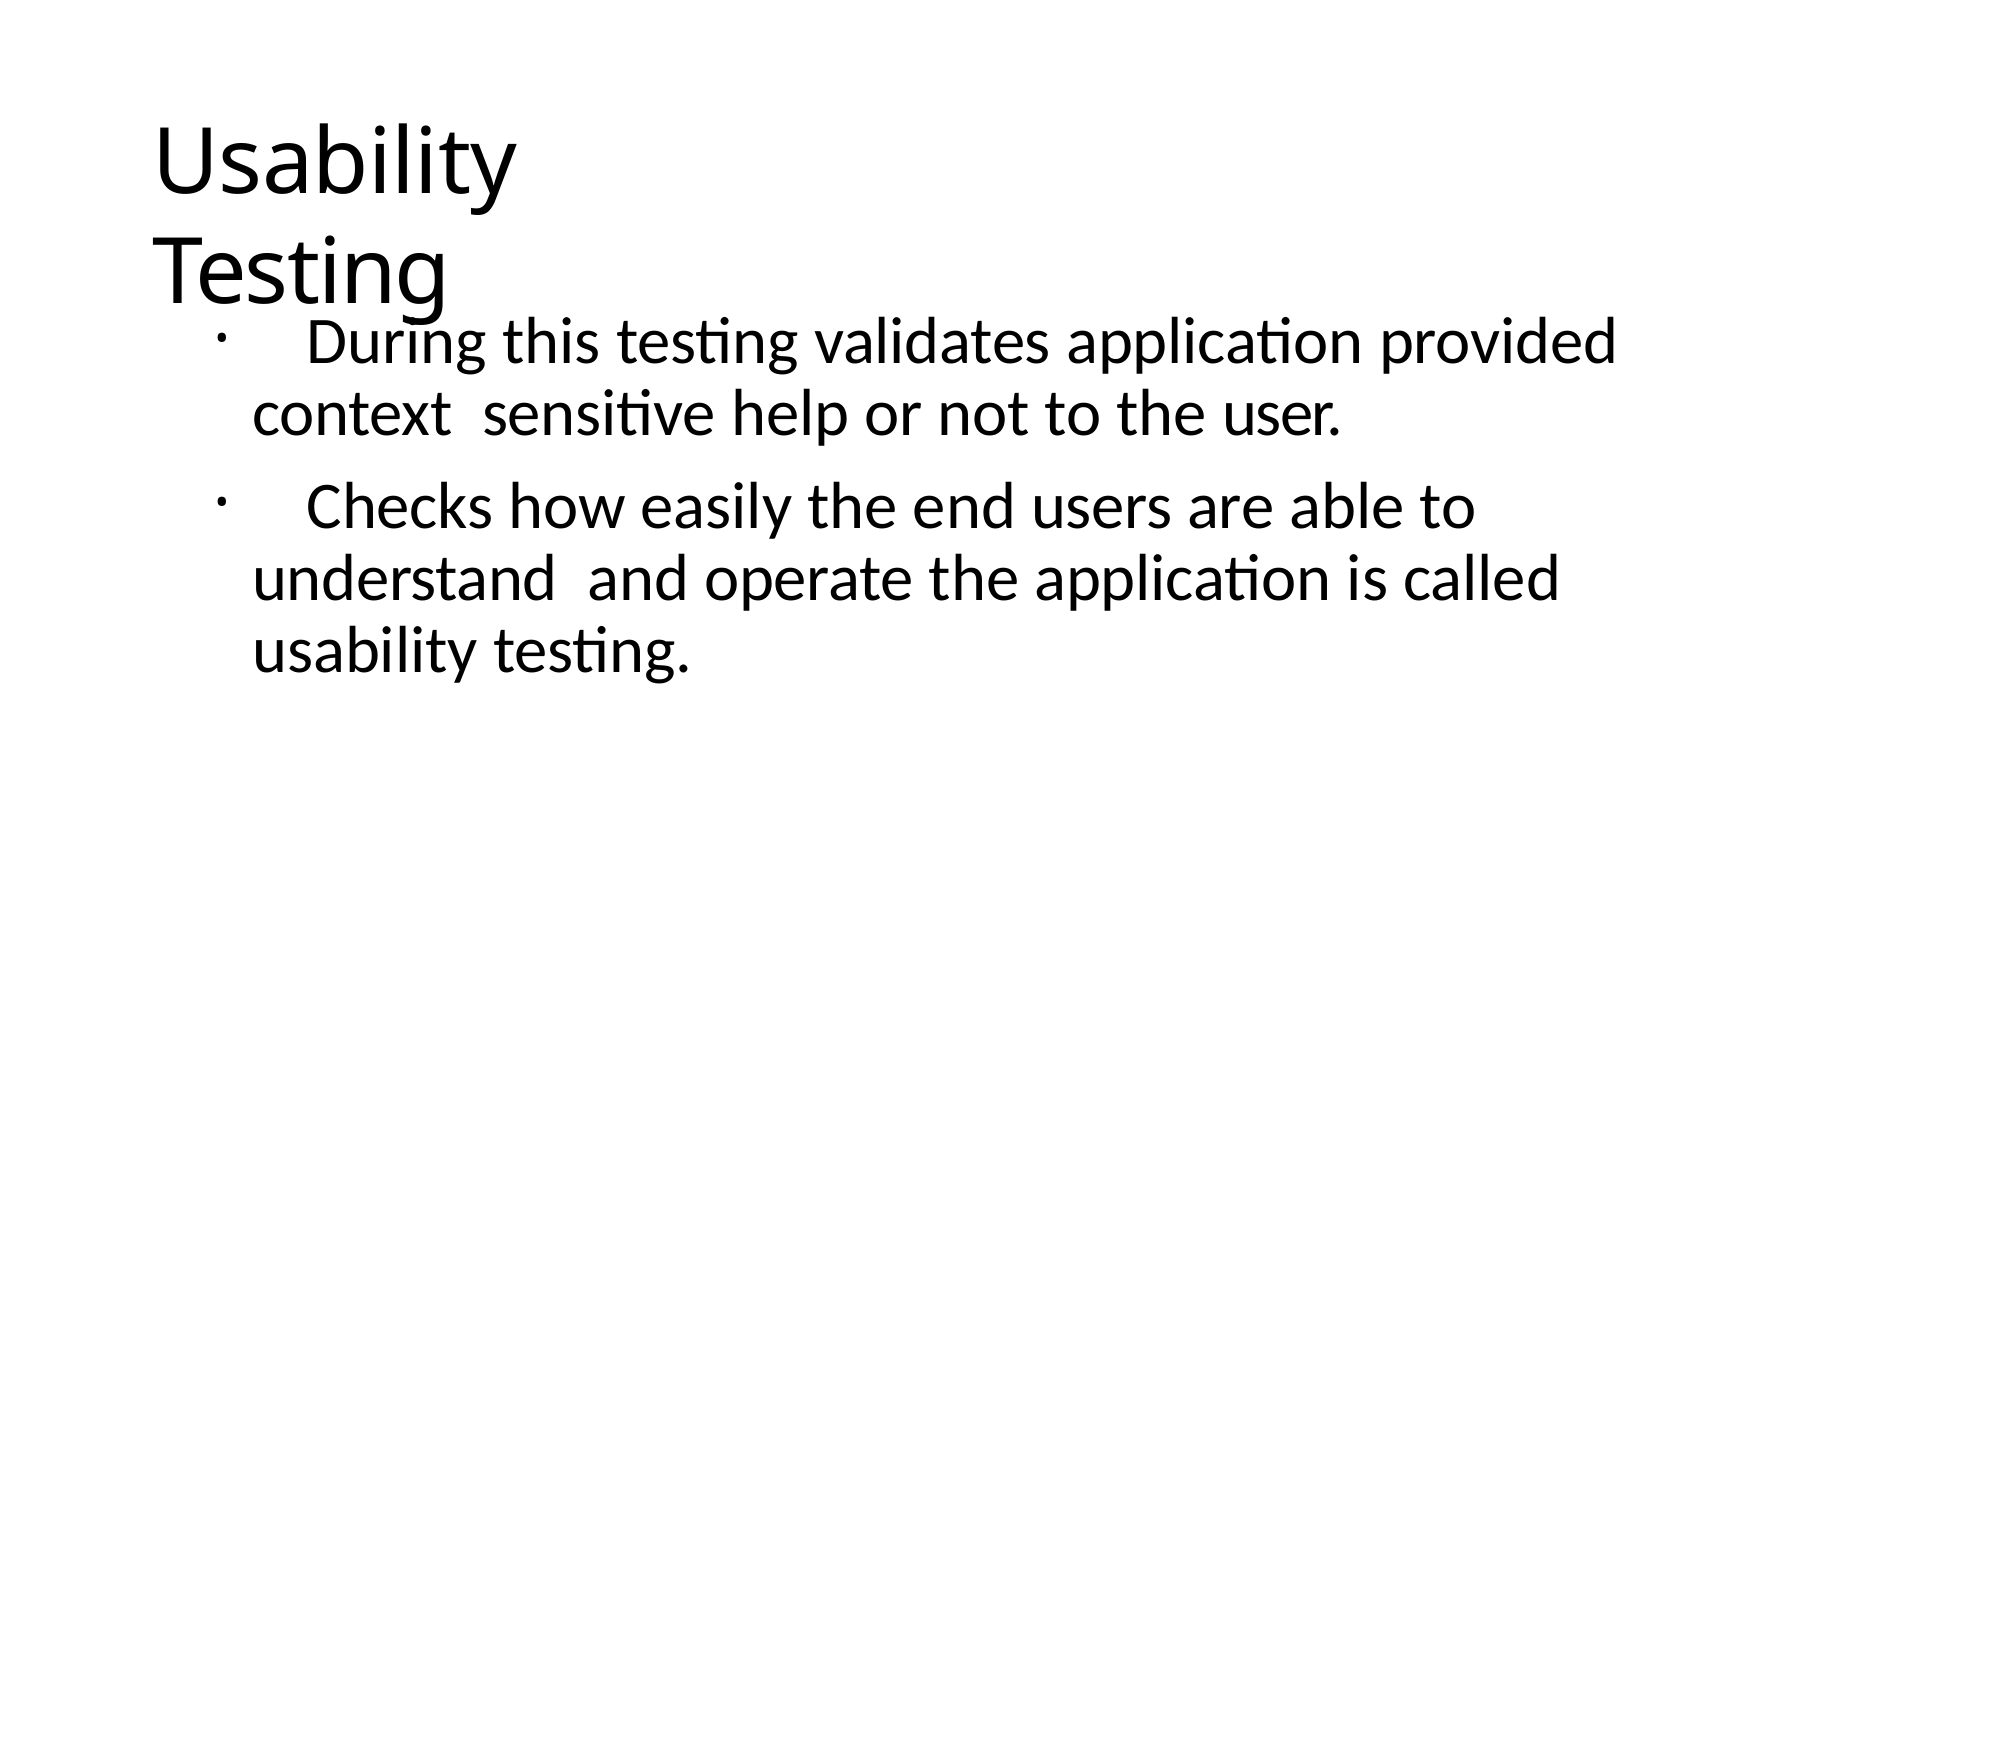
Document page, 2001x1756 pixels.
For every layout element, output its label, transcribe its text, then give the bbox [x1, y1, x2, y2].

title Usability Testing [150, 100, 738, 396]
text_box During this testing validates application provided context sensitive help or not to the user. Checks how easily the end users are able to understand and operate the application is called usability testing. [212, 293, 1808, 686]
